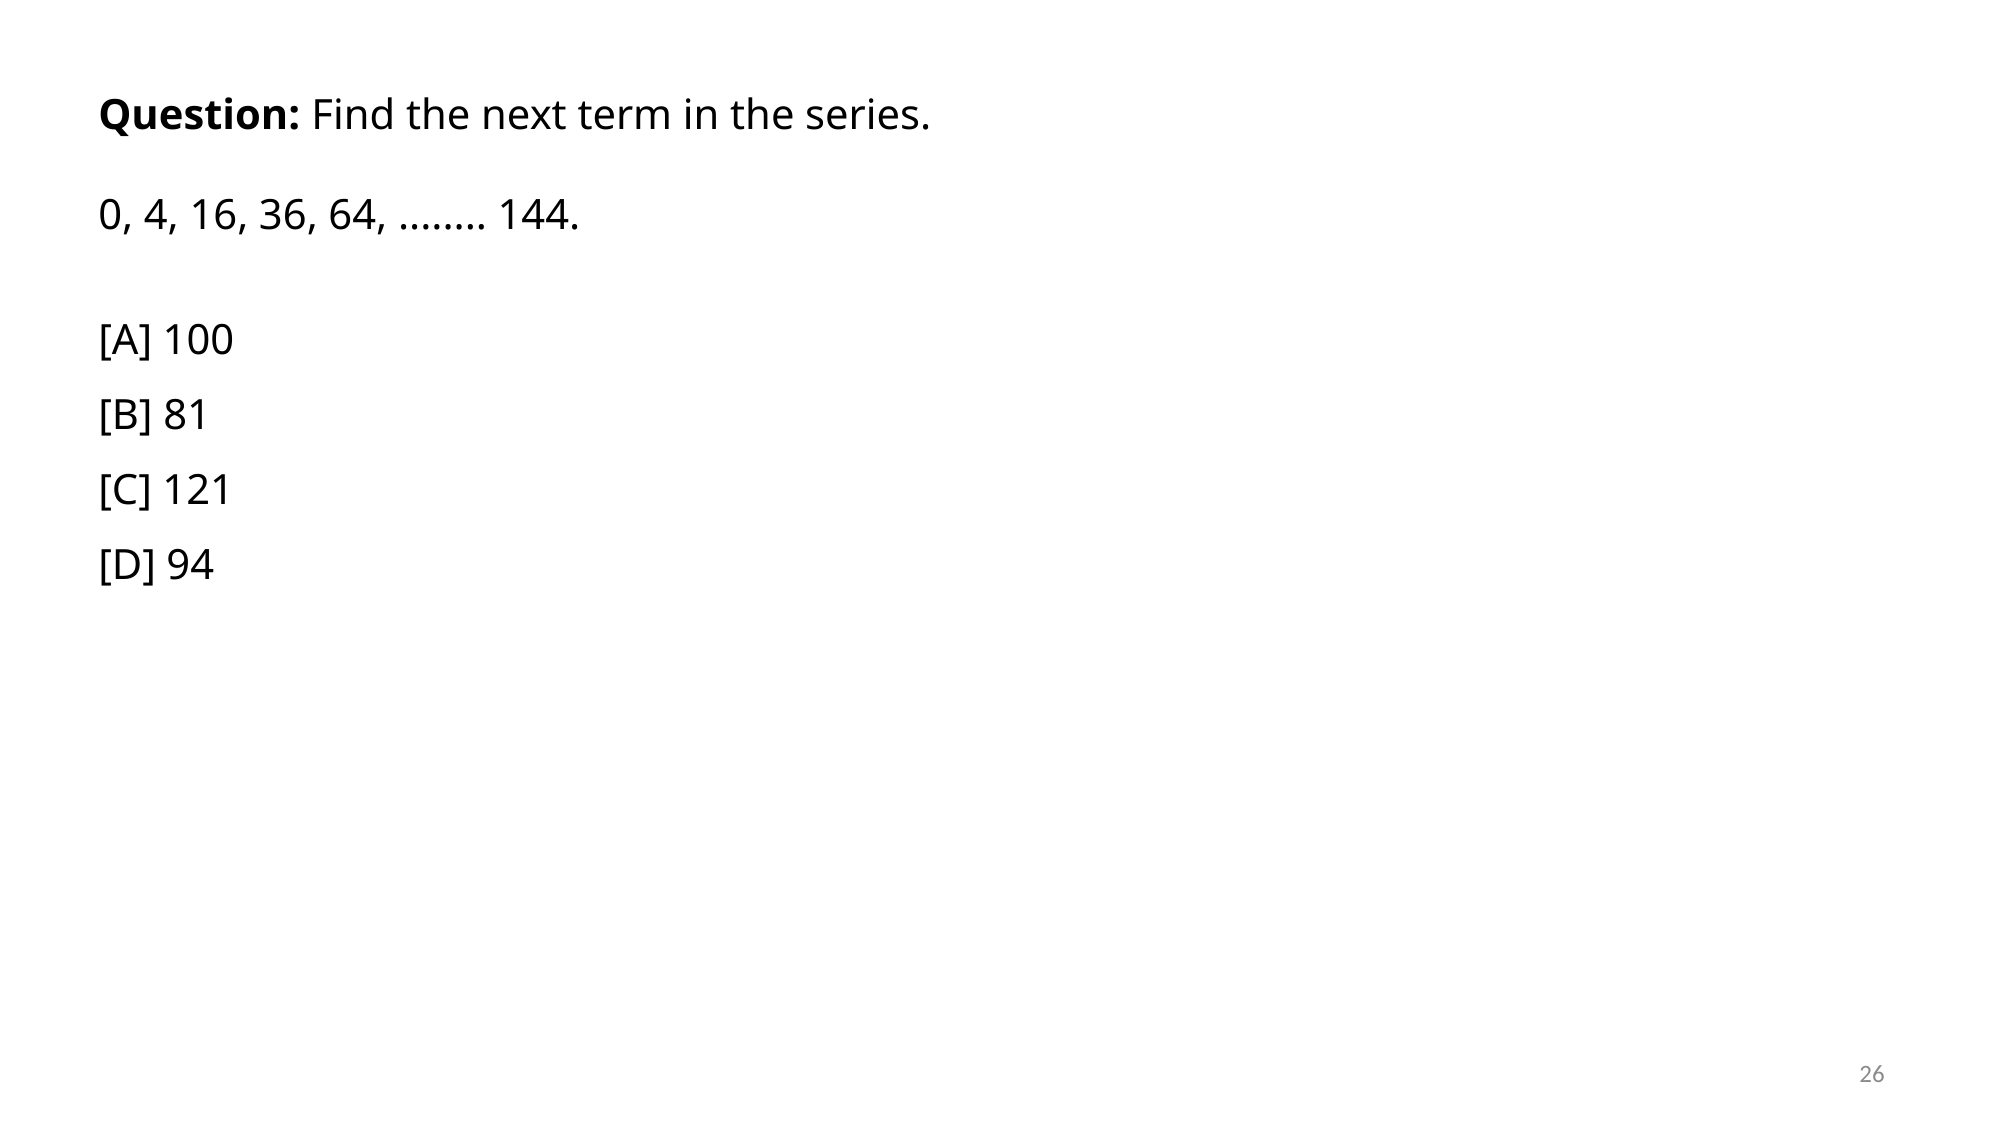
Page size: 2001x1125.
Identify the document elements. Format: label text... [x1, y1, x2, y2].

slide_number 26 [1433, 1042, 1900, 1103]
text_box Question: Find the next term in the series. 0, 4, 16, 36, 64, ........ 144. [A] 100 [B] 81 [C] 121 [D] 94 [83, 80, 1897, 596]
